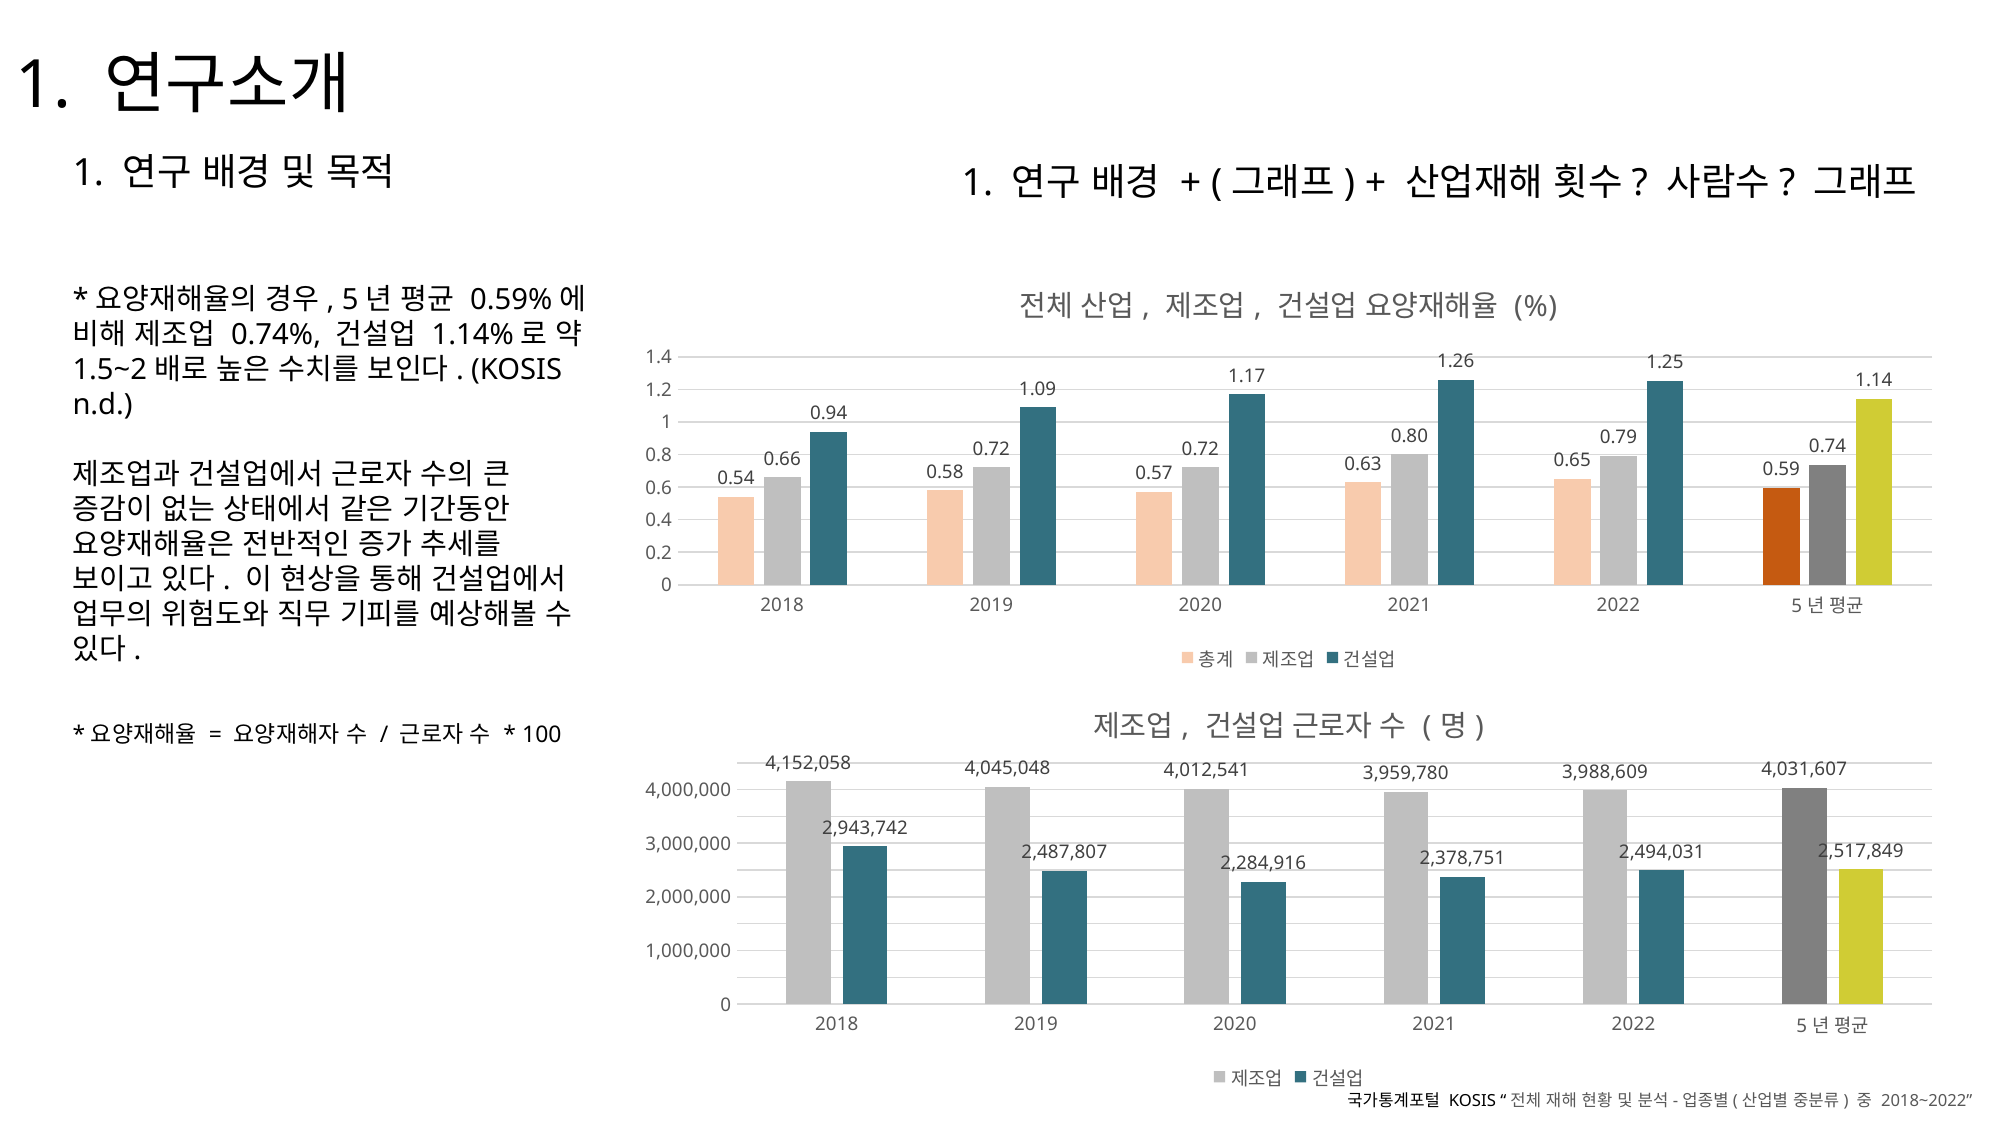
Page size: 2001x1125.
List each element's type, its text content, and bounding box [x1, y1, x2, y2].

title 1. 연구소개 [0, 0, 2000, 172]
text_box 1. 연구 배경 및 목적 [57, 140, 1070, 201]
text_box *요양재해율의 경우, 5년 평균 0.59%에 비해 제조업 0.74%, 건설업 1.14%로 약 1.5~2배로 높은 수치를 보인다. (KOSIS n.d.) 제조업과 건설업에서 근로자 수의 큰 증감이 없는 상태에서 같은 기간동안 요양재해율은 전반적인 증가 추세를 보이고 있다. 이 현상을 통해 건설업에서 업무의 위험도와 직무 기피를 예상해볼 수 있다. [57, 272, 602, 708]
text_box *요양재해율 = 요양재해자 수 / 근로자 수 * 100 [57, 712, 591, 755]
text_box 국가통계포털 KOSIS “전체 재해 현황 및 분석-업종별(산업별 중분류) 중 2018~2022” [1272, 1082, 1988, 1117]
chart [618, 257, 1959, 1097]
text_box 1. 연구 배경 + (그래프) + 산업재해 횟수? 사람수? 그래프 [946, 150, 1959, 211]
